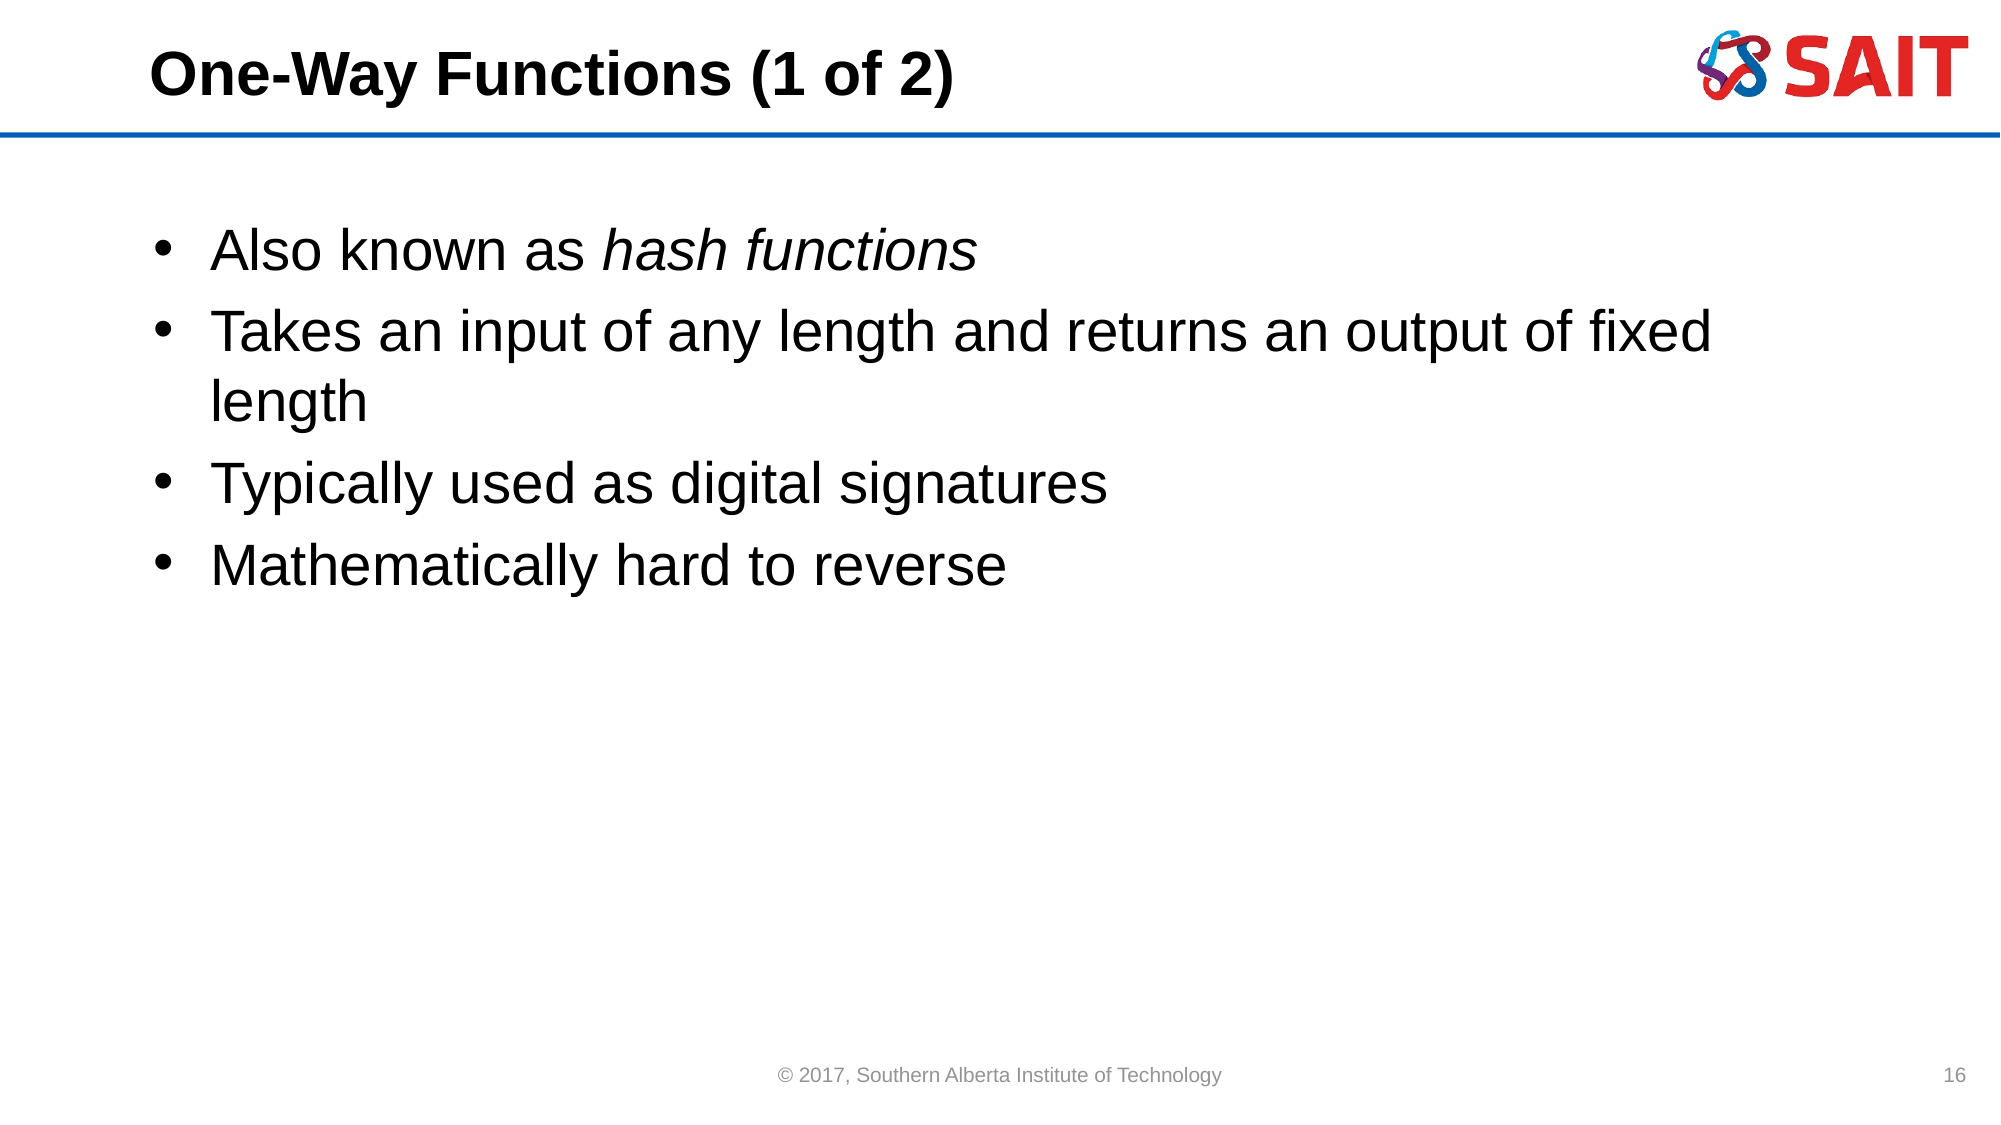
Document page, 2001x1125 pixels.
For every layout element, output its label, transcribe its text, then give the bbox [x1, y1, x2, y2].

picture [1665, 0, 2000, 130]
list Also known as hash functions Takes an input of any length and returns an output of fixed length Typically used as digital signatures Mathematically hard to reverse [138, 204, 1854, 1020]
title One-Way Functions (1 of 2) [135, 25, 1600, 129]
